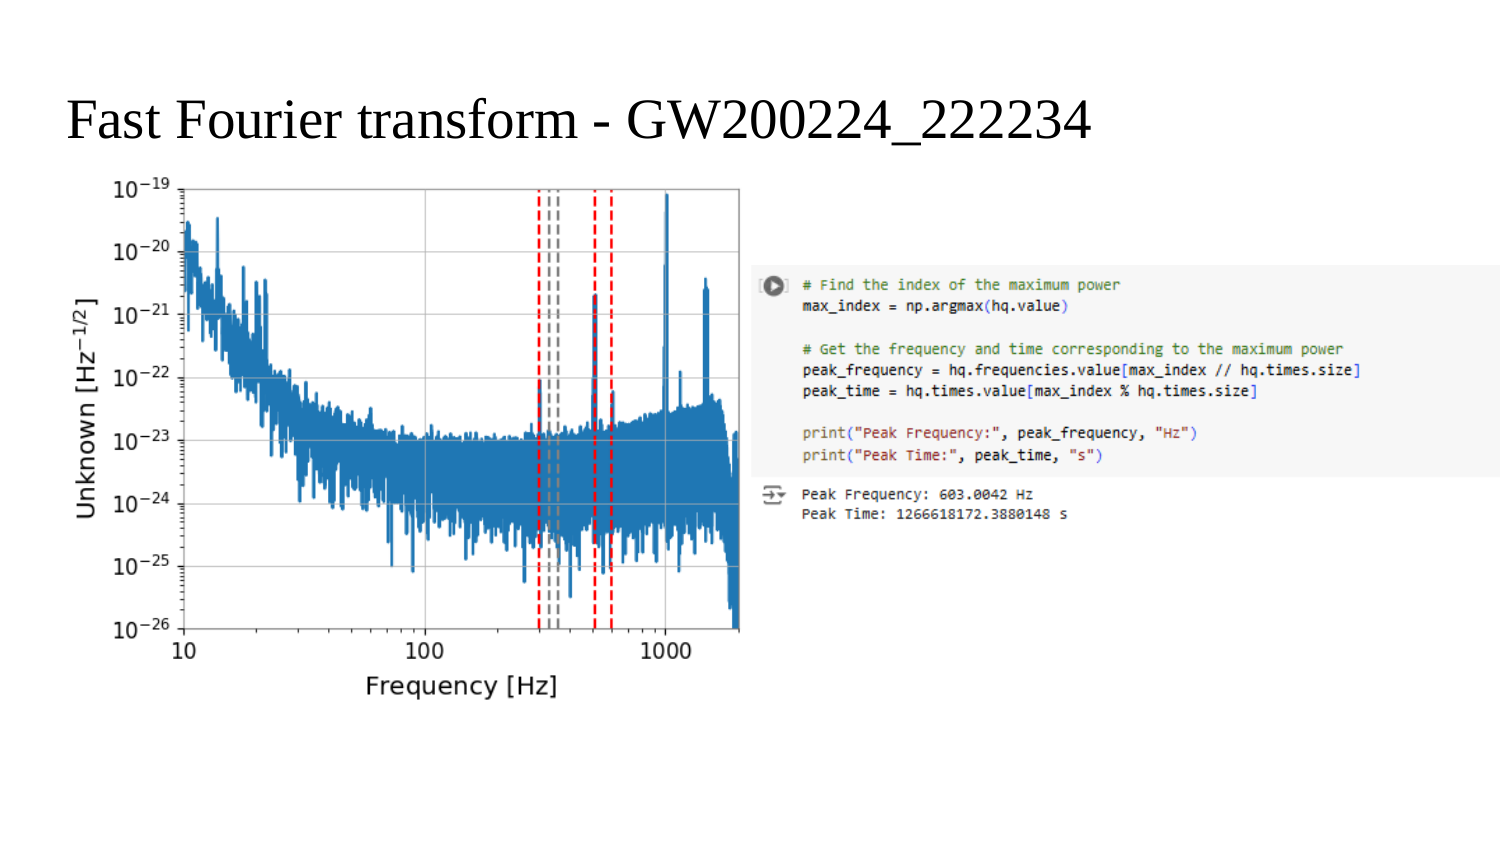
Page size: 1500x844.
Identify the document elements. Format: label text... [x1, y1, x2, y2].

picture [58, 166, 1500, 715]
title Fast Fourier transform - GW200224_222234 [51, 72, 1449, 167]
